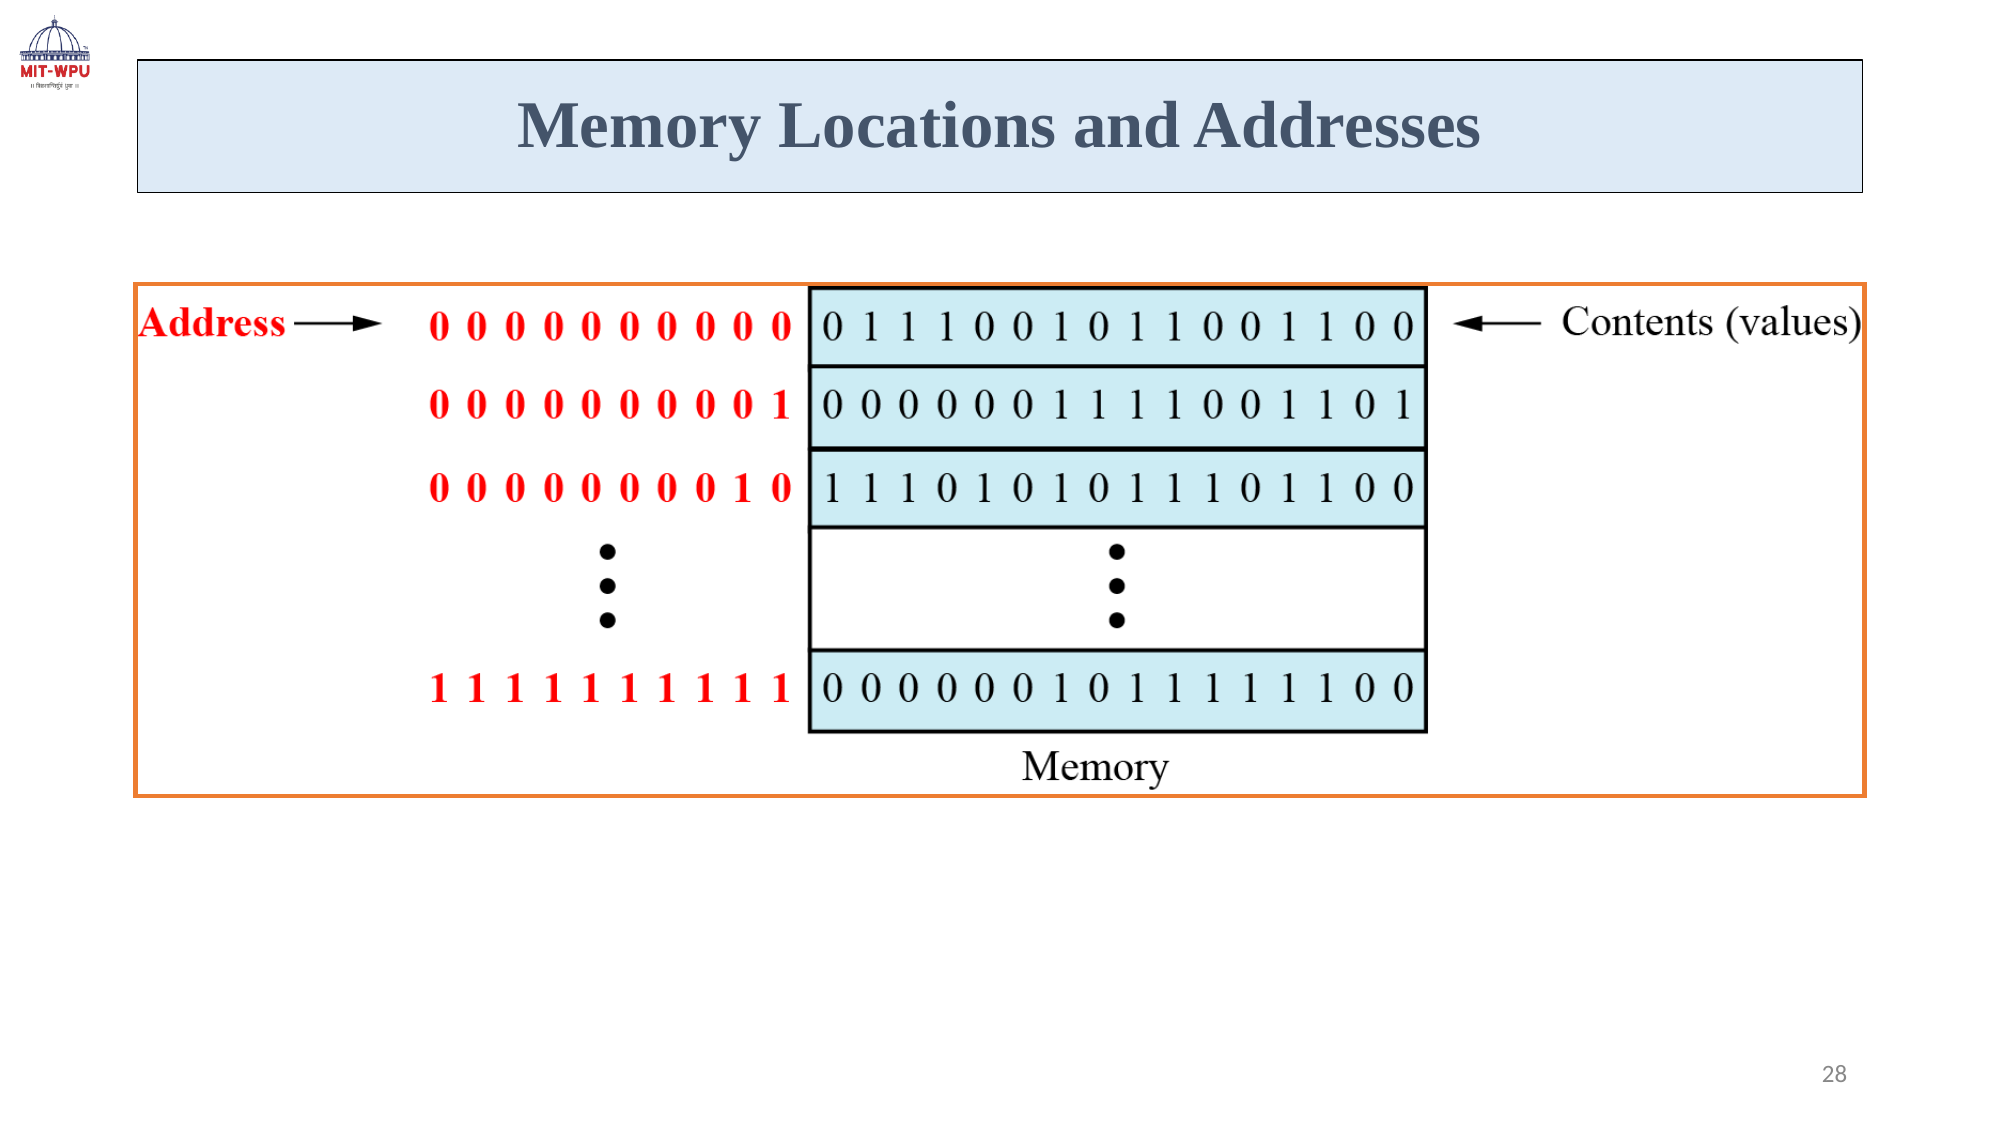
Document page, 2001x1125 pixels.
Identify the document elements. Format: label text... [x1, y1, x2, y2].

title Memory Locations and Addresses [137, 59, 1863, 193]
slide_number ‹#› [1412, 1042, 1863, 1103]
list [137, 286, 1863, 794]
picture [18, 15, 98, 90]
